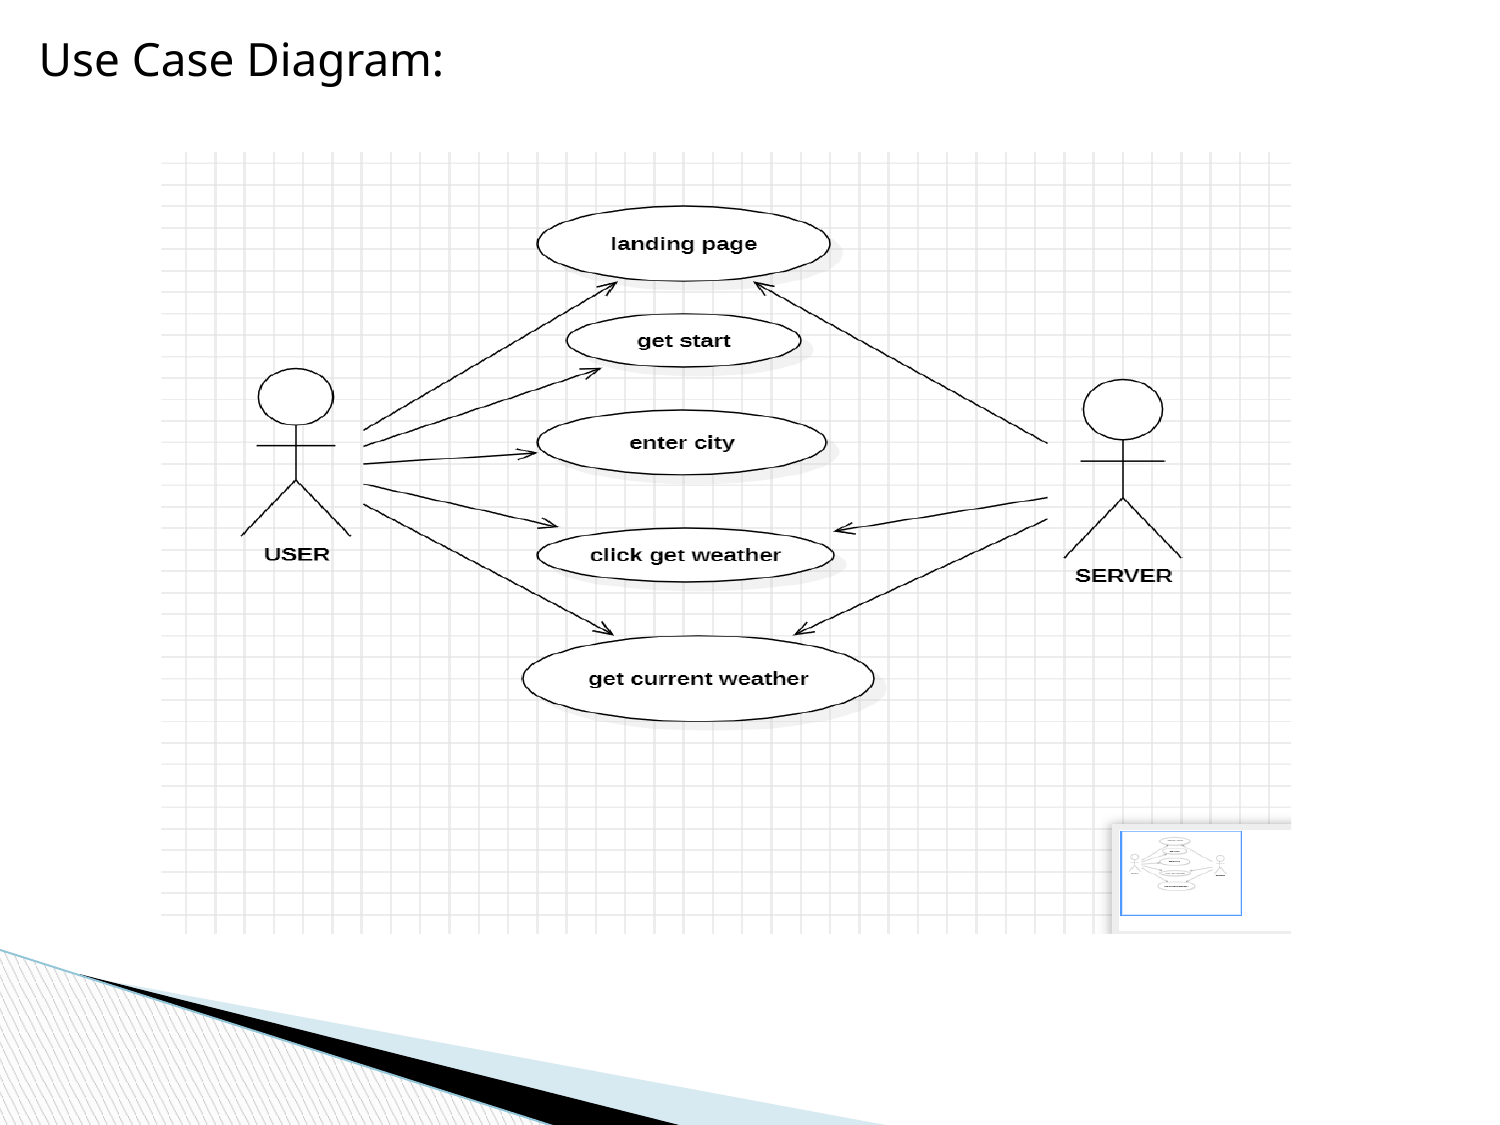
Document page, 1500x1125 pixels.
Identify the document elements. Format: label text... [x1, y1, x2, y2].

text_box Use Case Diagram: [23, 15, 498, 153]
picture [161, 152, 1292, 935]
